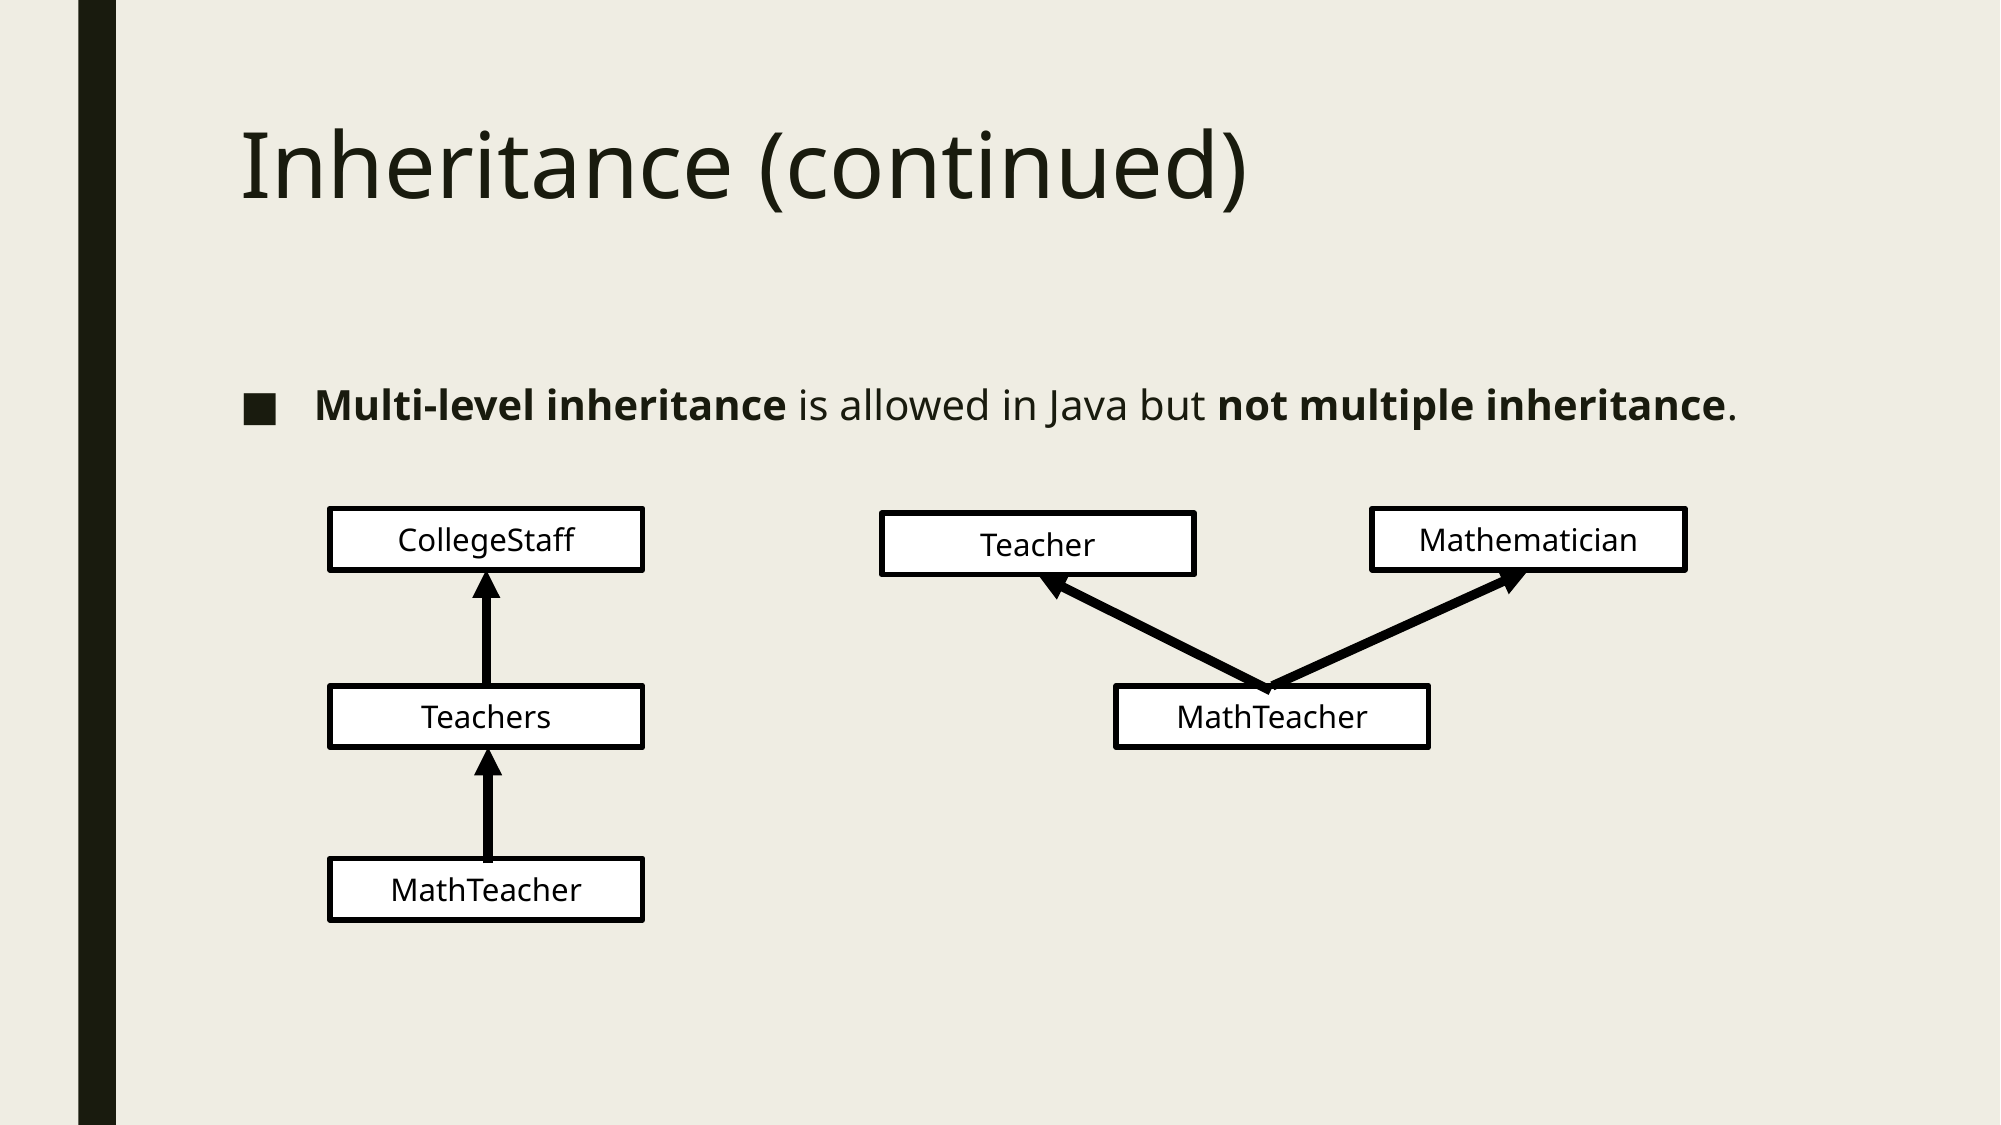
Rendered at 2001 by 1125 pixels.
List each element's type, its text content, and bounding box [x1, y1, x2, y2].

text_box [881, 508, 1685, 748]
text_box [329, 508, 643, 920]
list Multi-level inheritance is allowed in Java but not multiple inheritance. [225, 375, 1800, 490]
title Inheritance (continued) [225, 112, 1800, 357]
